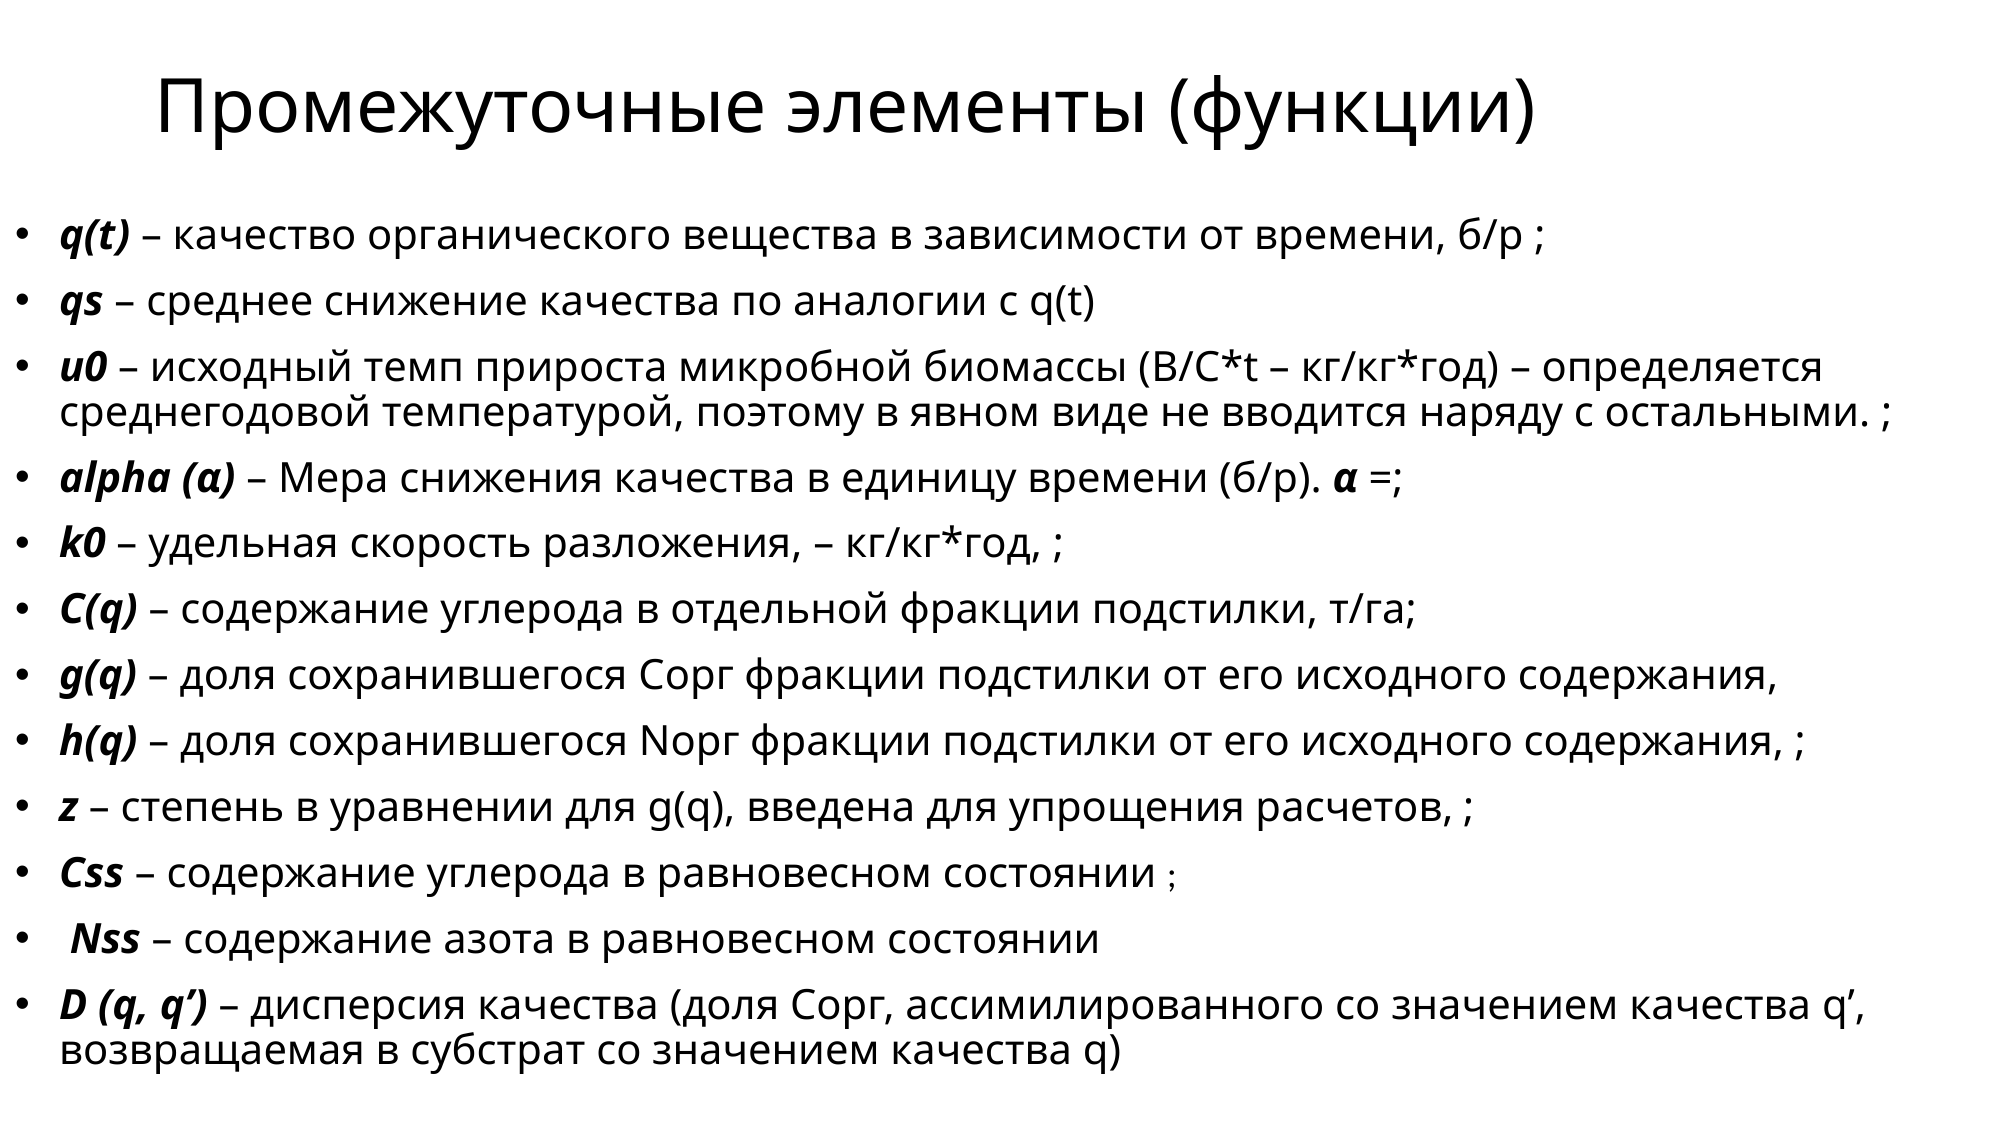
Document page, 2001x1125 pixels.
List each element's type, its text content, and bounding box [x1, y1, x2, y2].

title Промежуточные элементы (функции) [139, 0, 1865, 218]
